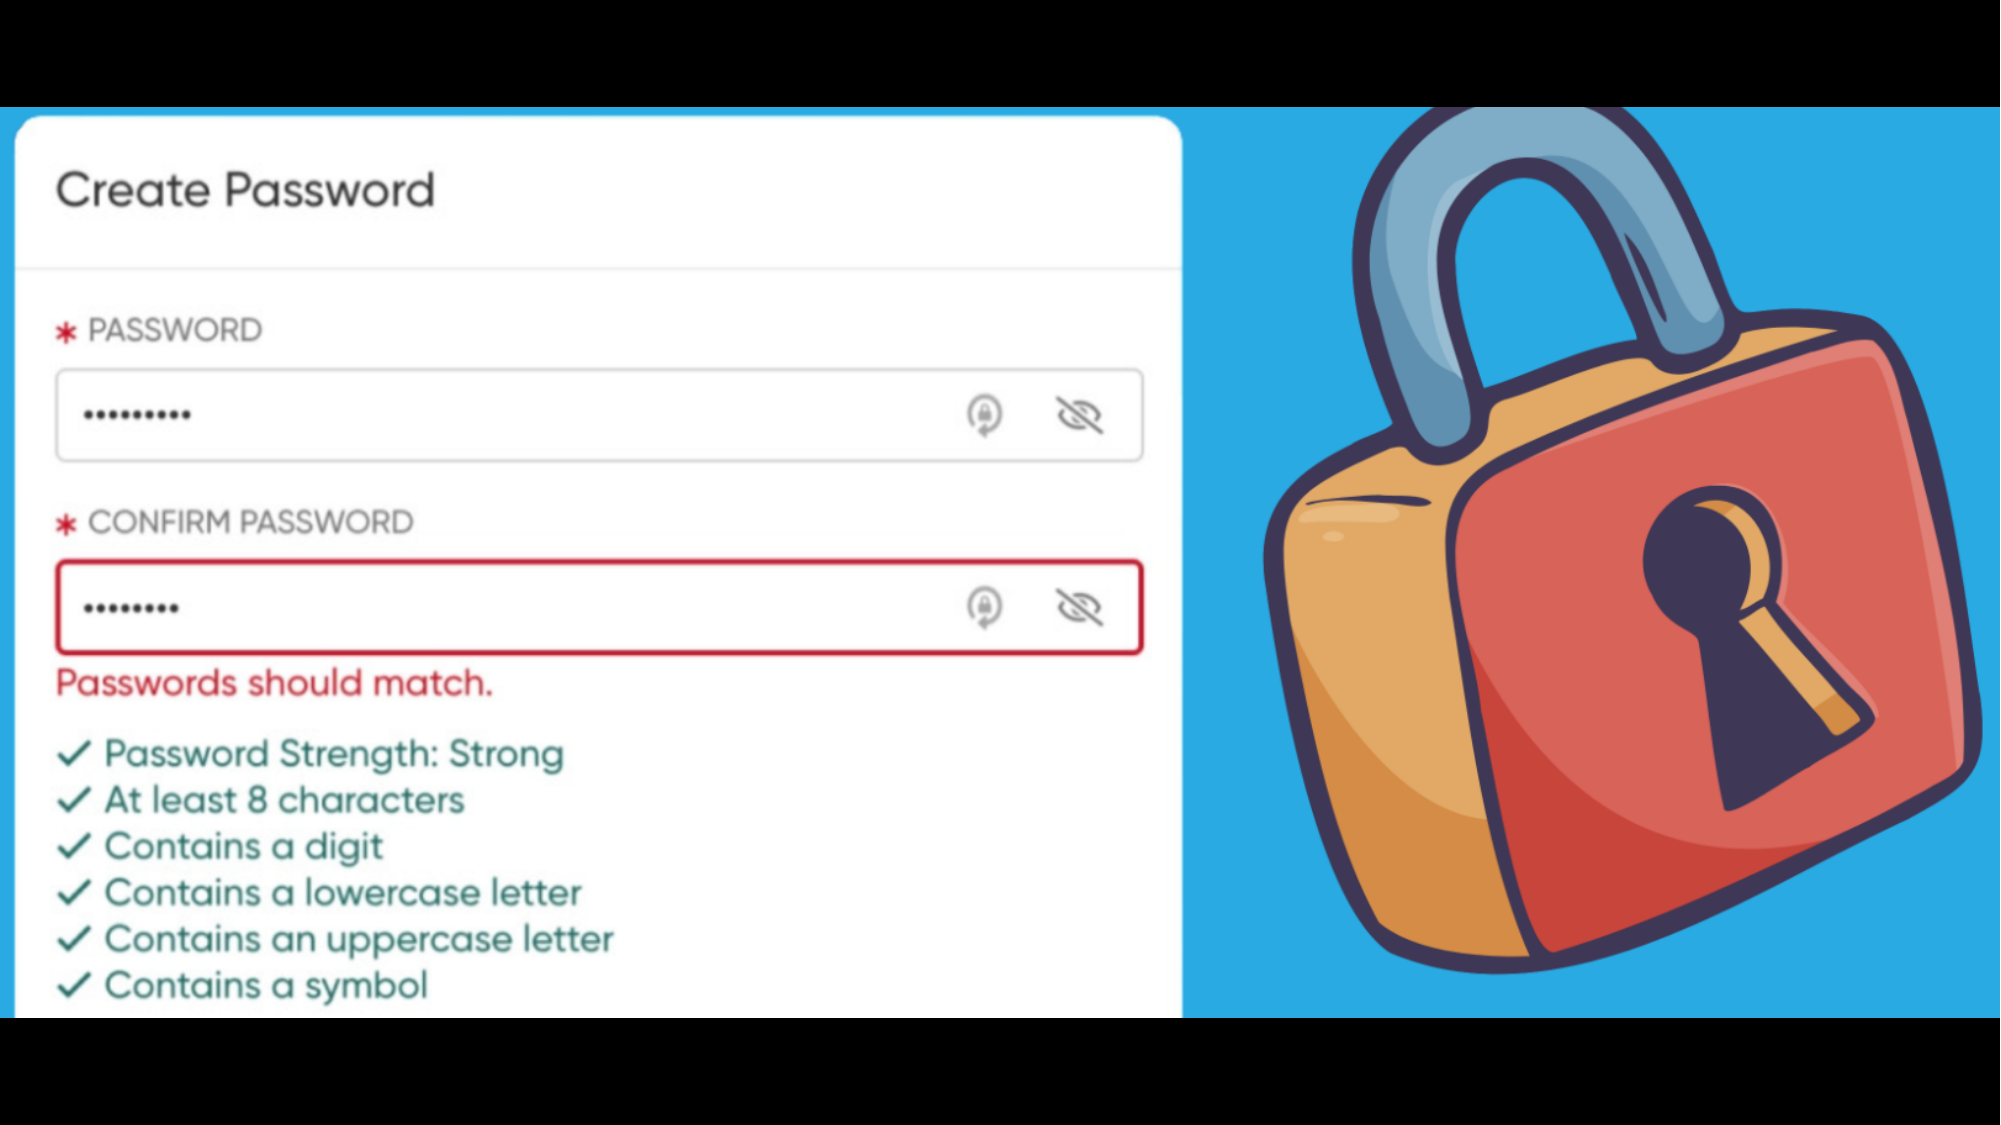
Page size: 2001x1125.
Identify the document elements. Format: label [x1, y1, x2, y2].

picture [0, 107, 2000, 1018]
